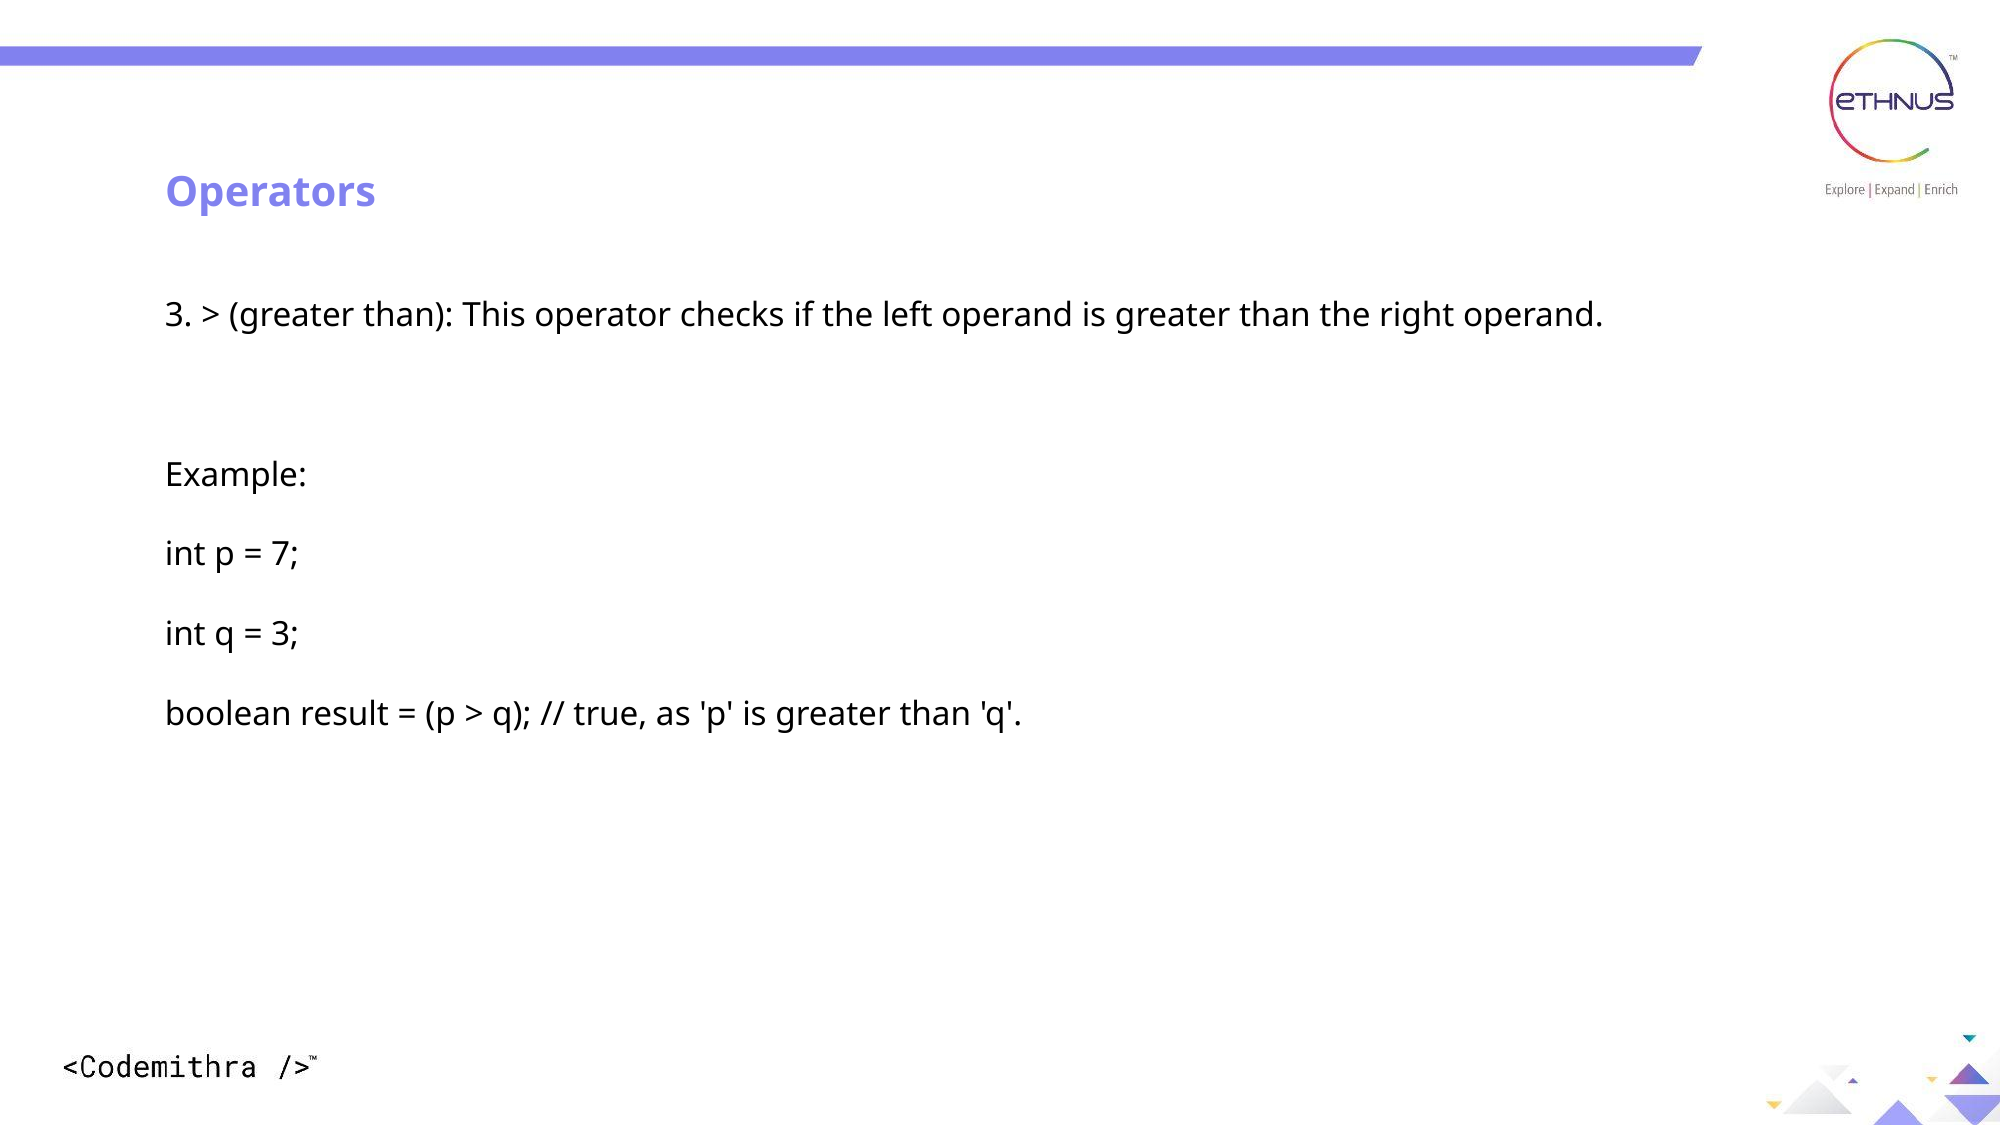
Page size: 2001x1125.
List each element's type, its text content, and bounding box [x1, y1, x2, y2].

text_box Operators [150, 149, 987, 230]
text_box 3. > (greater than): This operator checks if the left operand is greater than the right operand. Example: int p = 7; int q = 3; boolean result = (p > q); // true, as 'p' is greater than 'q'. [119, 238, 1703, 591]
picture [0, 1, 2000, 1125]
text_box [121, 200, 1772, 380]
